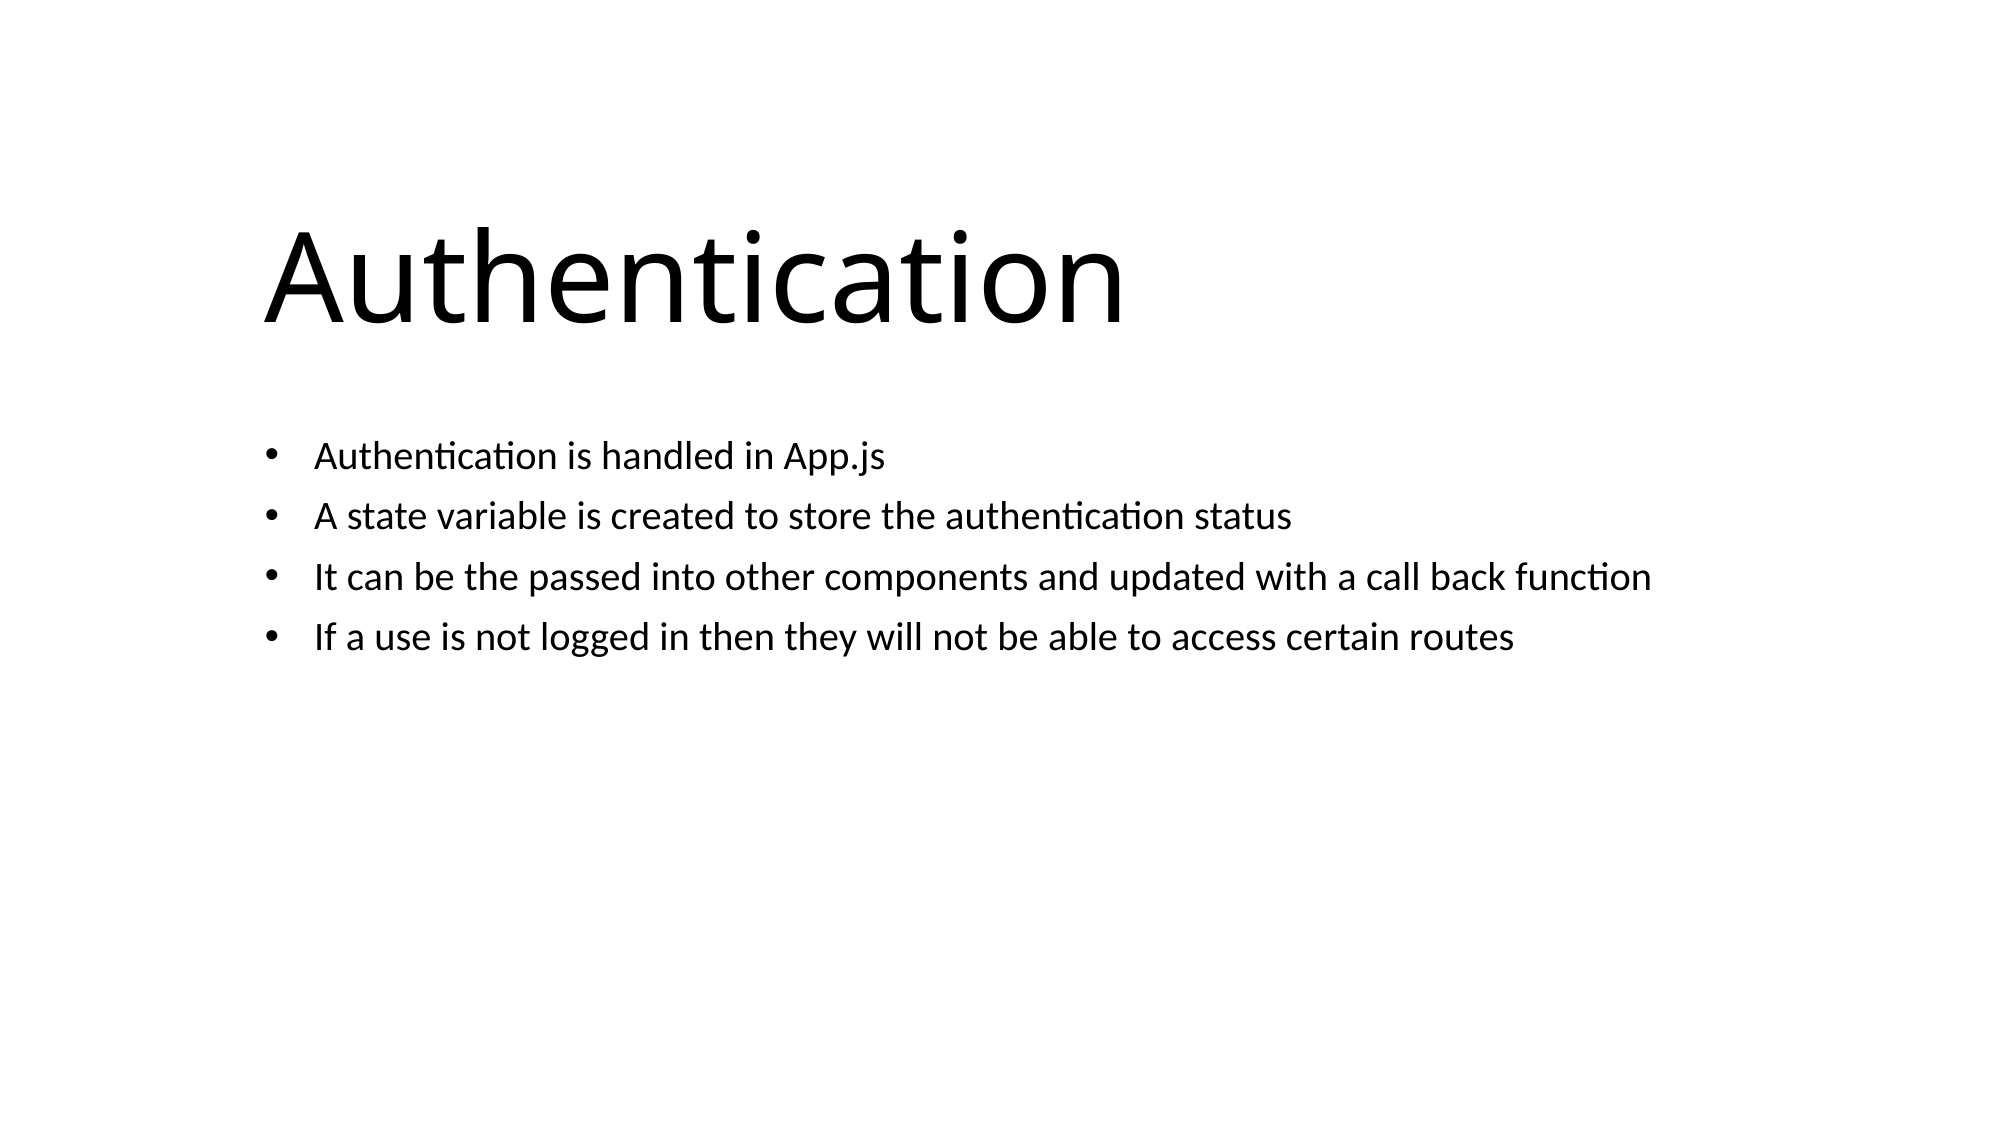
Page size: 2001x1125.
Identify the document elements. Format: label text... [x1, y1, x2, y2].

title Authentication [249, 184, 1750, 357]
subtitle Authentication is handled in App.js A state variable is created to store the authentication status It can be the passed into other components and updated with a call back function If a use is not logged in then they will not be able to access certain routes [249, 426, 1750, 699]
